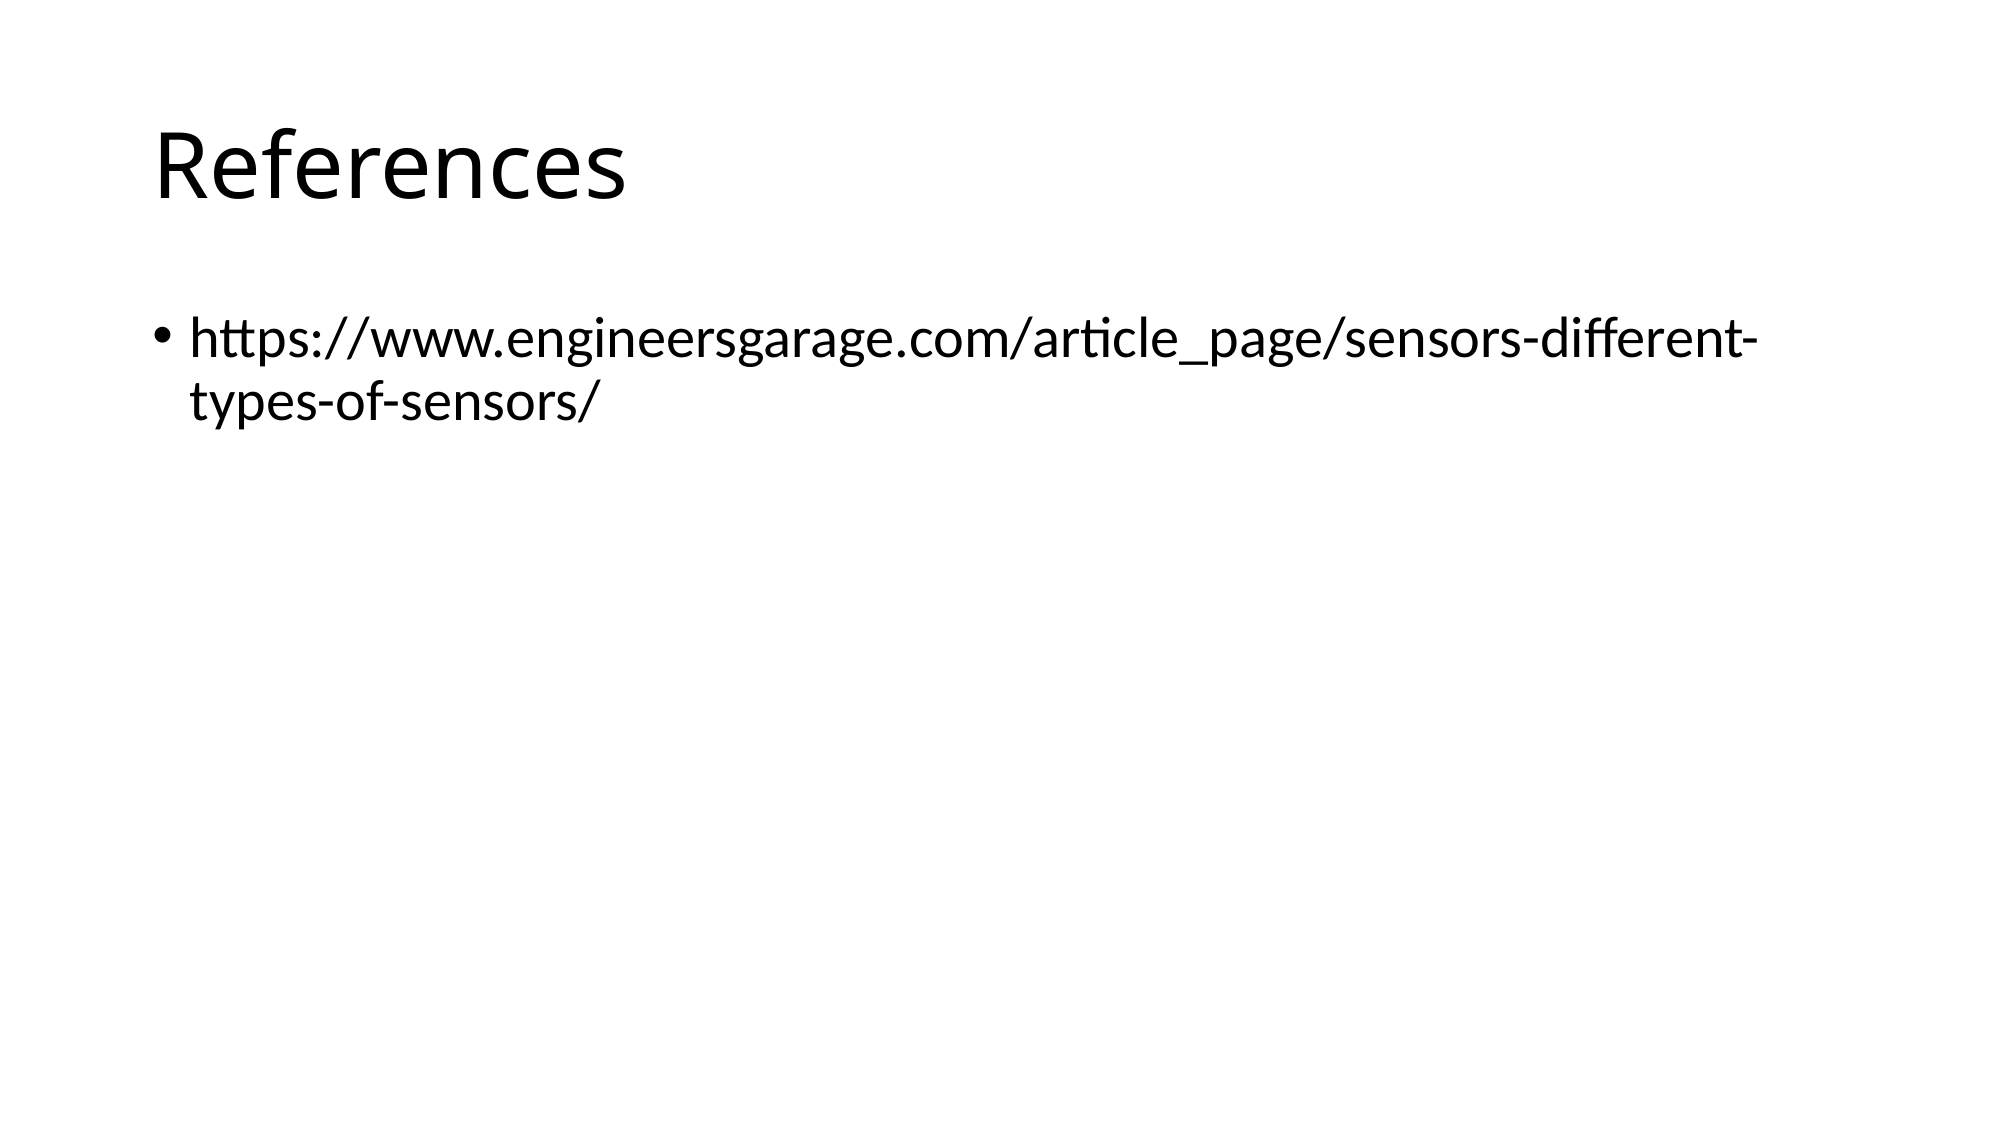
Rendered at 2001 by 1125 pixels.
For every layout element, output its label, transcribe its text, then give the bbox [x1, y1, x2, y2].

list https://www.engineersgarage.com/article_page/sensors-different-types-of-sensors/ [137, 299, 1863, 1014]
title References [137, 59, 1863, 278]
